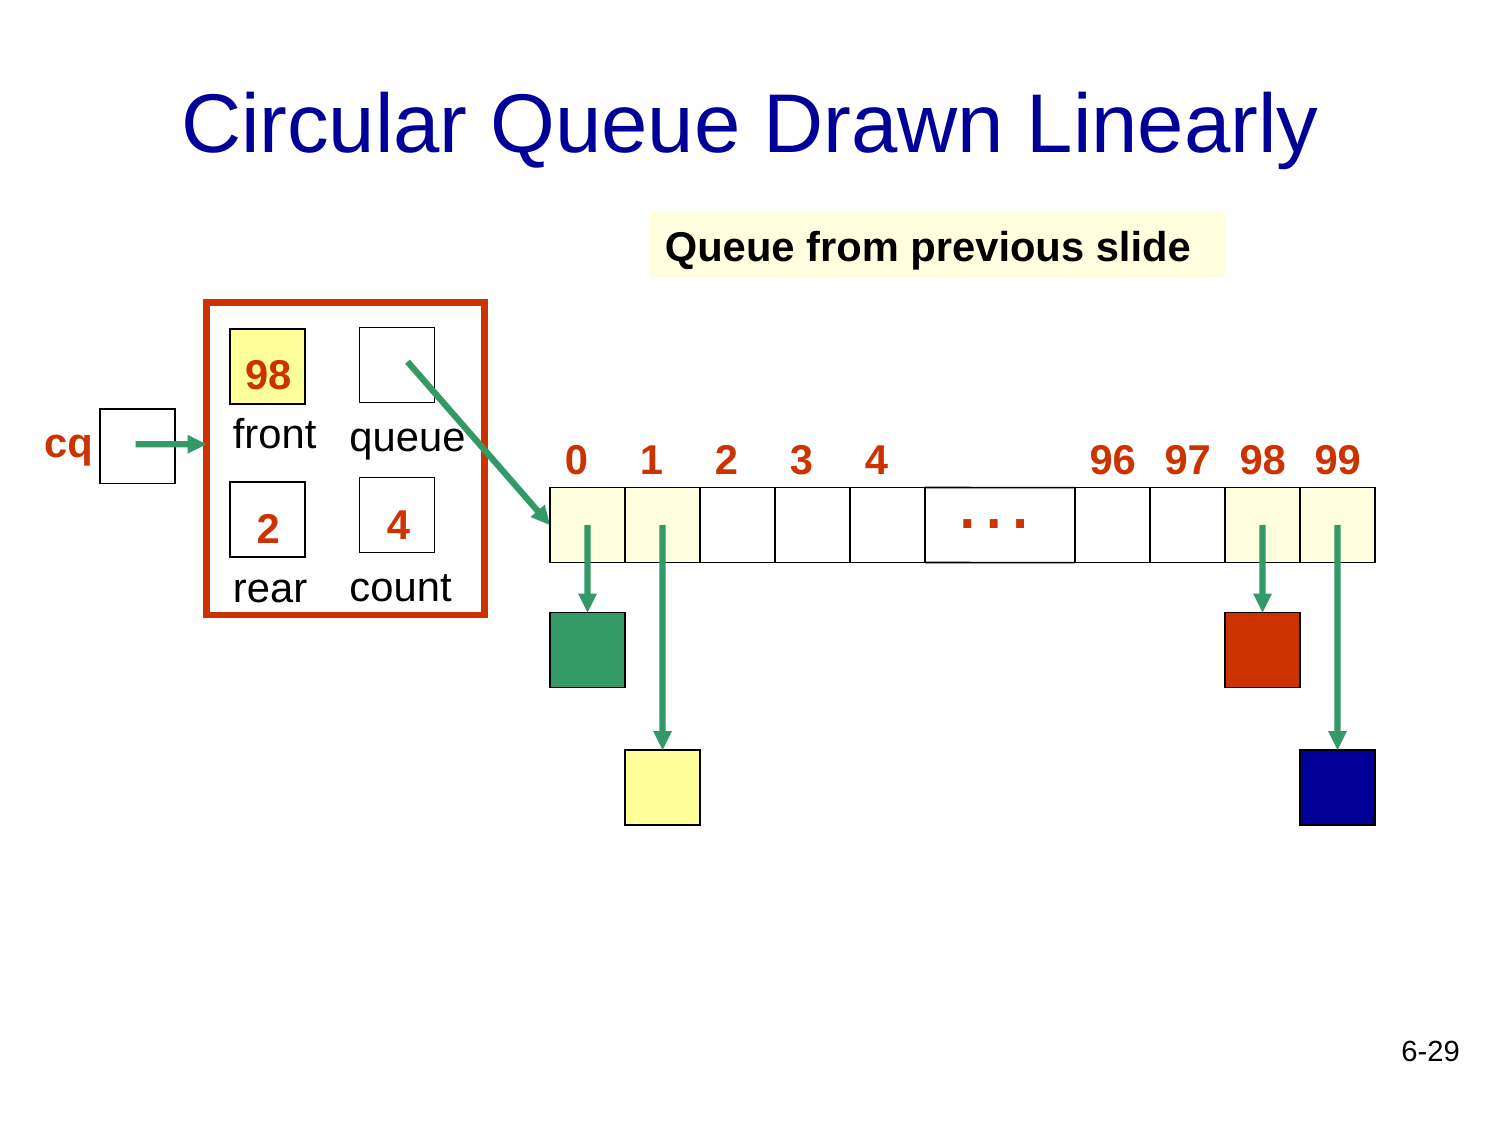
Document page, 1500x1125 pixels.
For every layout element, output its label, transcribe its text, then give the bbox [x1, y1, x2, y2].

text_box 96 [1074, 425, 1149, 490]
text_box [624, 749, 700, 825]
text_box [1331, 524, 1344, 751]
text_box [407, 361, 549, 525]
text_box 99 [1299, 425, 1388, 490]
text_box 98 [230, 340, 318, 406]
text_box [359, 327, 435, 403]
text_box [1224, 490, 1299, 563]
text_box 4 [372, 490, 432, 552]
text_box [699, 487, 774, 563]
text_box … [937, 437, 1075, 553]
text_box [549, 612, 625, 688]
text_box 2 [241, 494, 302, 560]
text_box 2 [699, 425, 760, 487]
text_box count [334, 552, 485, 618]
text_box 4 [849, 425, 910, 487]
text_box [359, 477, 435, 552]
text_box [206, 302, 485, 616]
text_box 1 [624, 425, 685, 487]
text_box [1074, 490, 1149, 563]
text_box cq [29, 408, 100, 474]
text_box queue [334, 402, 485, 468]
text_box Queue from previous slide [650, 212, 1225, 278]
text_box [849, 487, 925, 563]
text_box [1256, 524, 1269, 613]
title Circular Queue Drawn Linearly [112, 24, 1388, 213]
text_box 0 [549, 425, 610, 487]
text_box [549, 487, 624, 563]
text_box [581, 524, 594, 613]
text_box [1299, 749, 1375, 825]
text_box [656, 524, 669, 751]
text_box [135, 438, 207, 451]
text_box [624, 487, 699, 563]
text_box 97 [1149, 425, 1224, 490]
text_box [774, 487, 849, 563]
text_box [100, 408, 176, 484]
text_box 98 [1224, 425, 1299, 490]
text_box 3 [774, 425, 835, 487]
text_box [1149, 490, 1224, 563]
text_box [1224, 612, 1300, 688]
text_box [1299, 490, 1375, 563]
slide_number 6-29 [1162, 1024, 1476, 1101]
